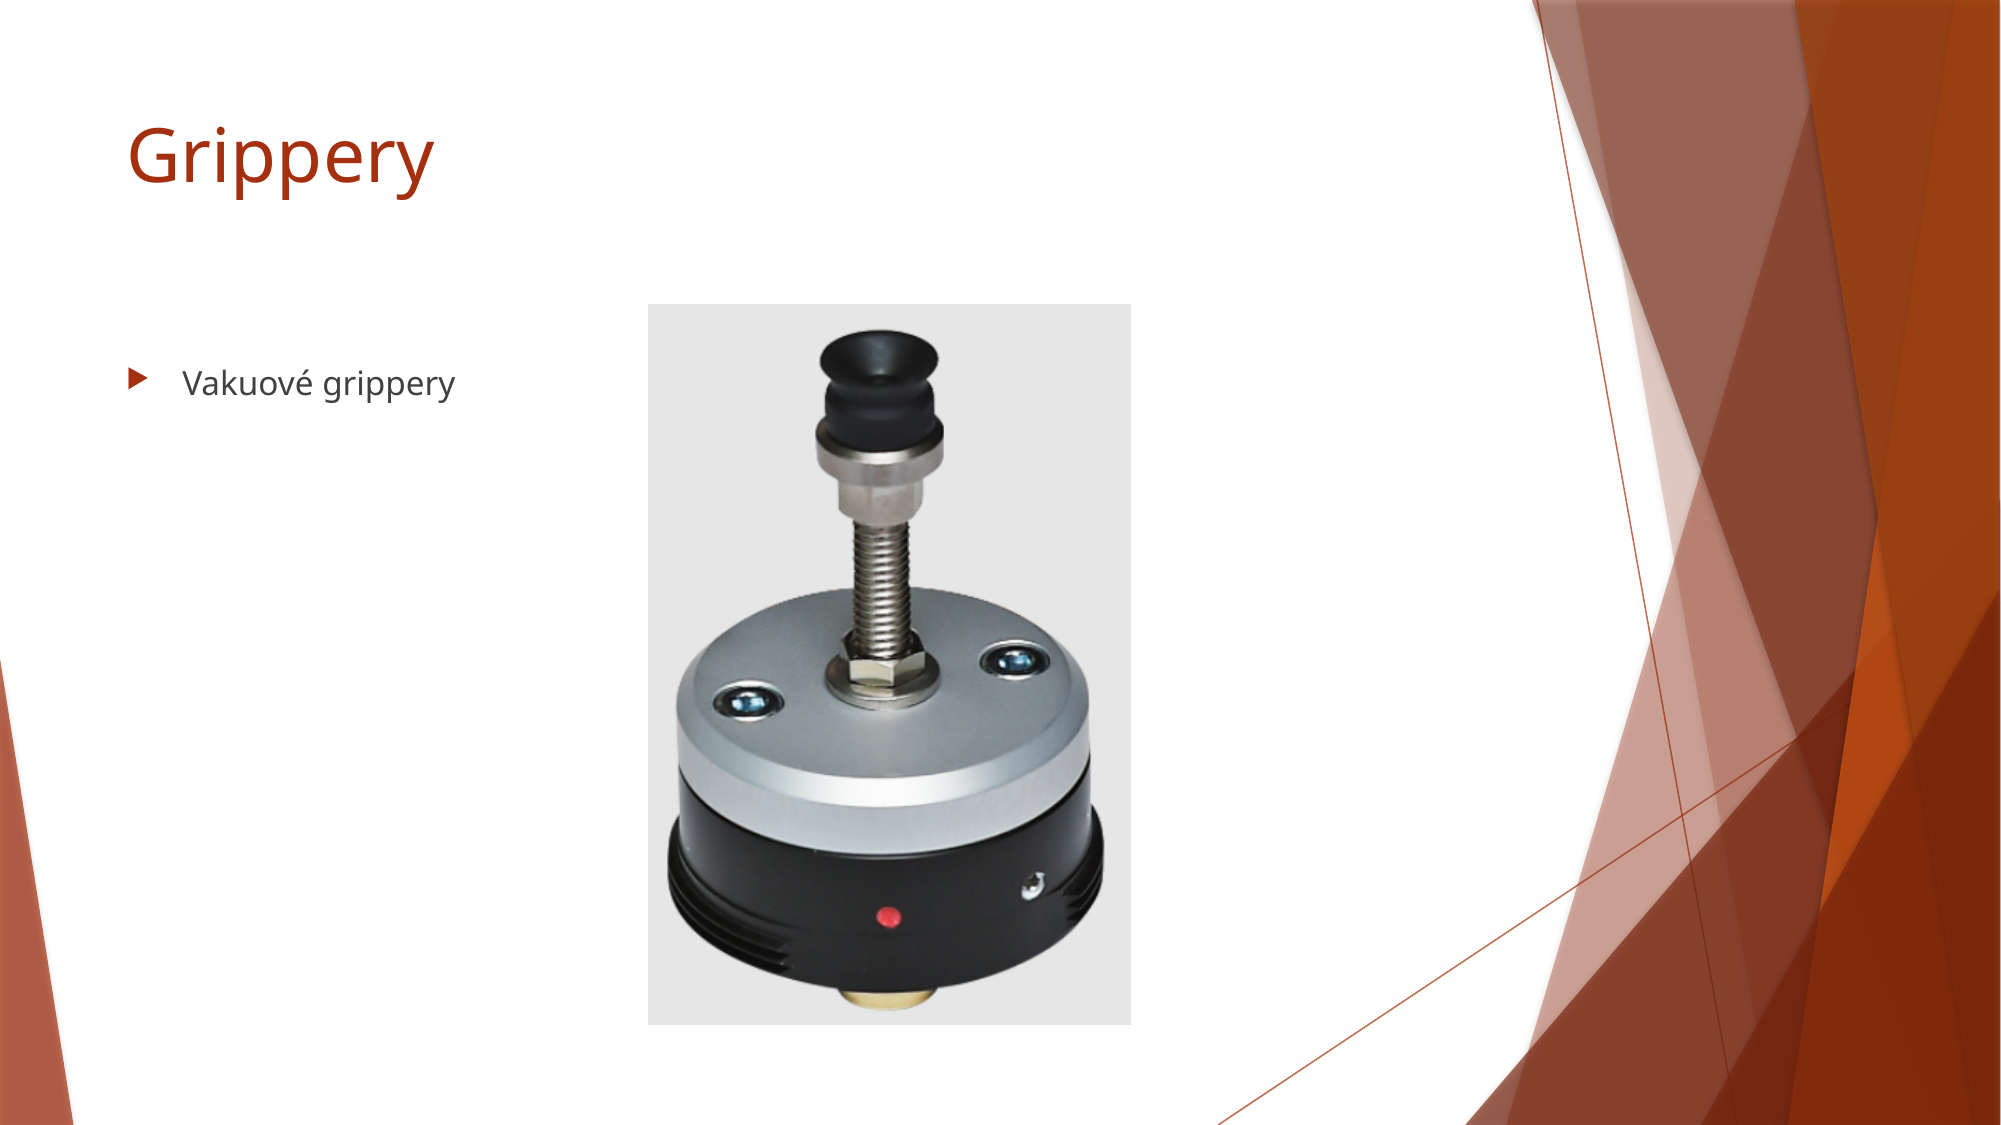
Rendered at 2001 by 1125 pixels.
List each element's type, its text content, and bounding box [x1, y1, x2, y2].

title Grippery [111, 99, 1522, 317]
picture [647, 304, 1131, 1026]
list Vakuové grippery [111, 354, 1522, 1072]
